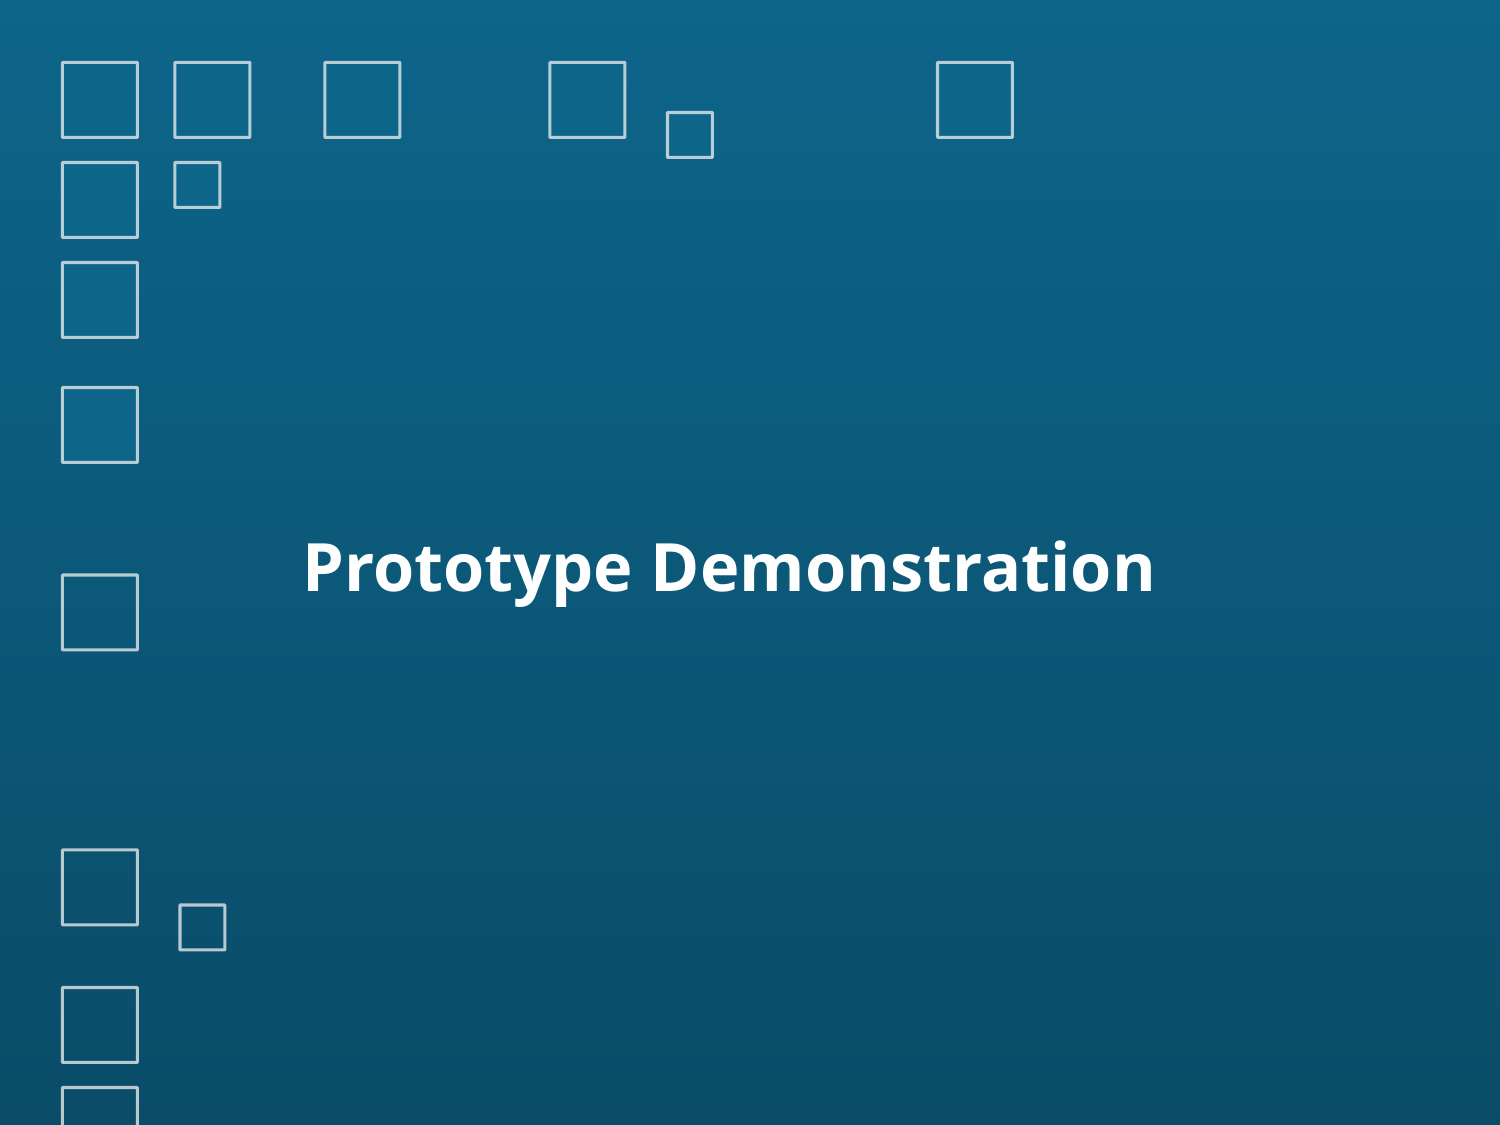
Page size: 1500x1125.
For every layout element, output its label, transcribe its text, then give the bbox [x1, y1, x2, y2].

title Prototype Demonstration [287, 474, 1375, 613]
